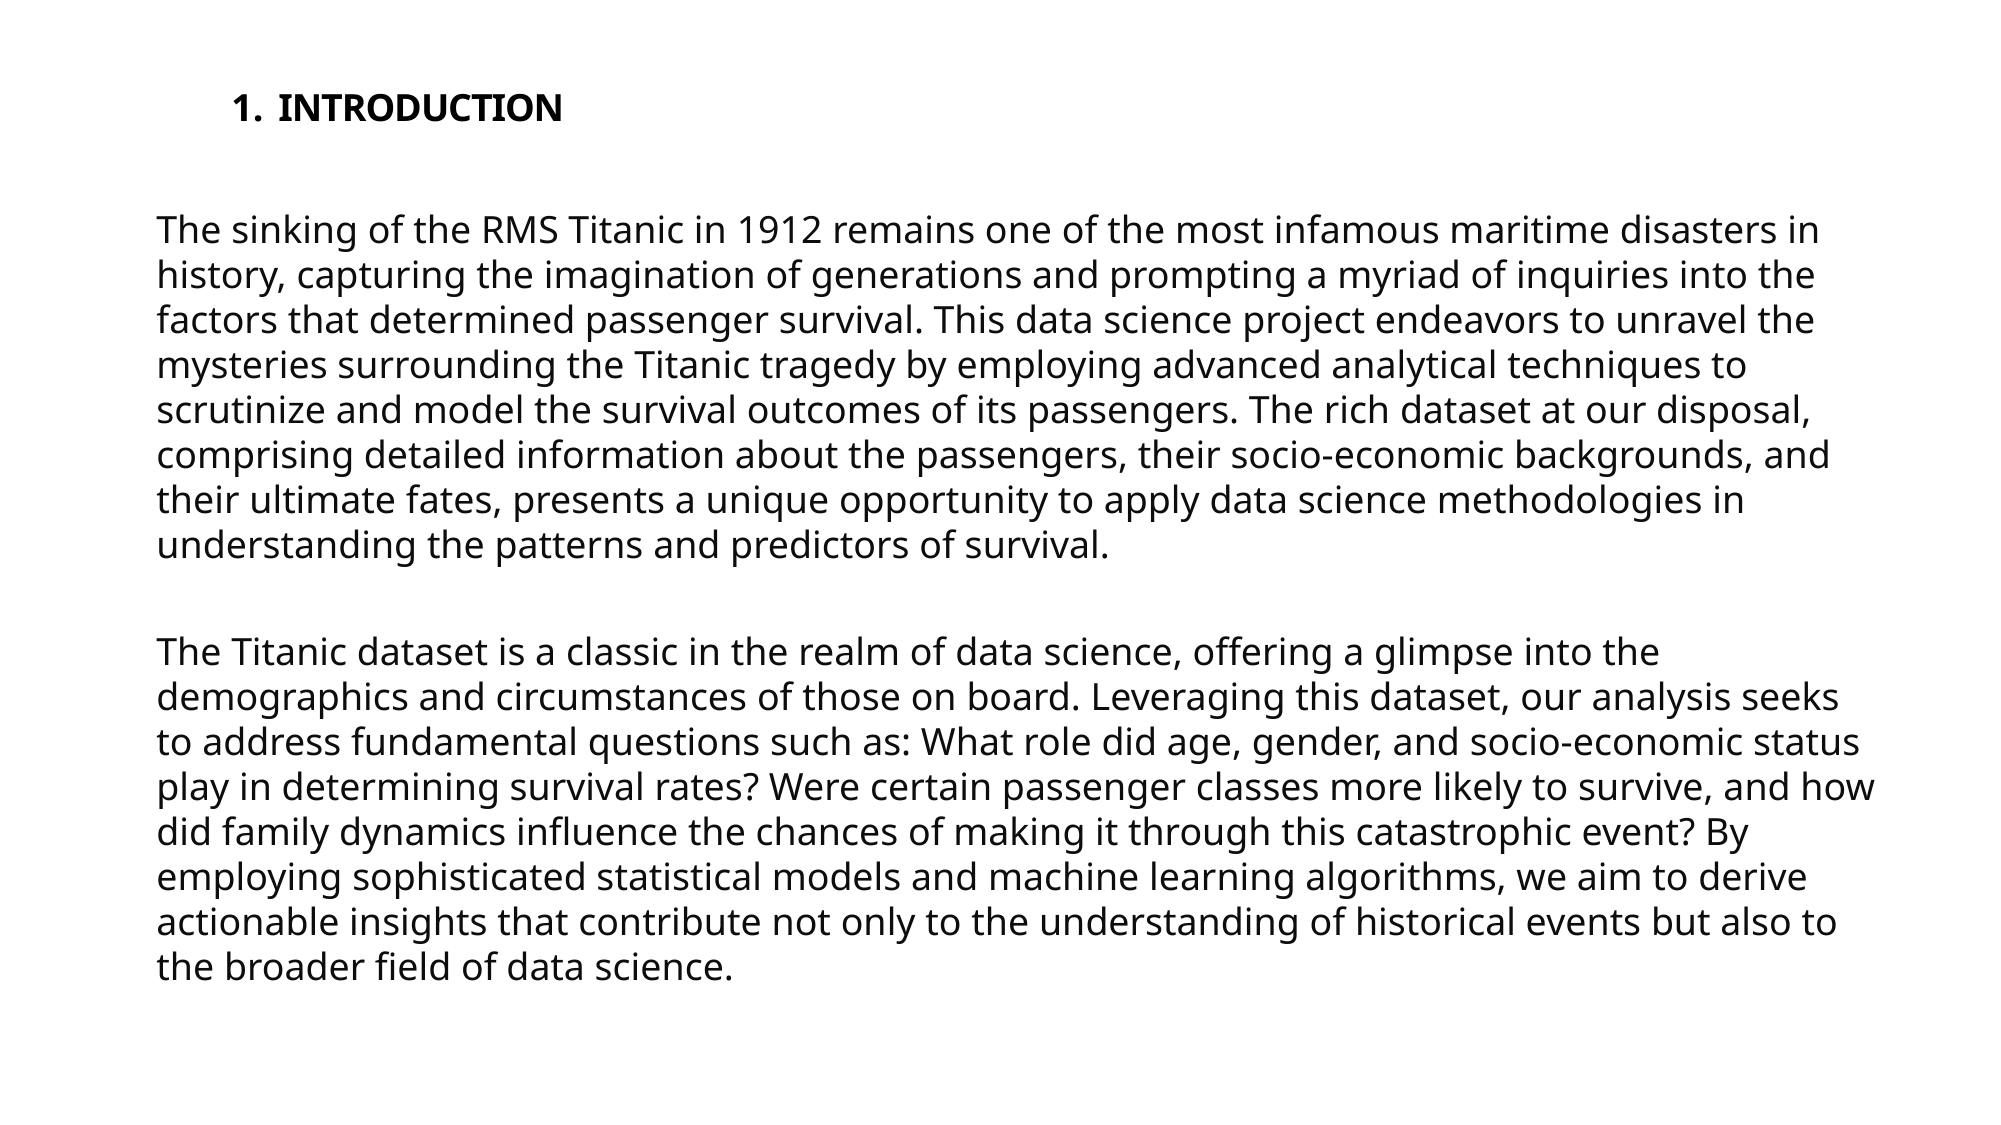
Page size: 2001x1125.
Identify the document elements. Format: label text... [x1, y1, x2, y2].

text_box INTRODUCTION The sinking of the RMS Titanic in 1912 remains one of the most infamous maritime disasters in history, capturing the imagination of generations and prompting a myriad of inquiries into the factors that determined passenger survival. This data science project endeavors to unravel the mysteries surrounding the Titanic tragedy by employing advanced analytical techniques to scrutinize and model the survival outcomes of its passengers. The rich dataset at our disposal, comprising detailed information about the passengers, their socio-economic backgrounds, and their ultimate fates, presents a unique opportunity to apply data science methodologies in understanding the patterns and predictors of survival. The Titanic dataset is a classic in the realm of data science, offering a glimpse into the demographics and circumstances of those on board. Leveraging this dataset, our analysis seeks to address fundamental questions such as: What role did age, gender, and socio-economic status play in determining survival rates? Were certain passenger classes more likely to survive, and how did family dynamics influence the chances of making it through this catastrophic event? By employing sophisticated statistical models and machine learning algorithms, we aim to derive actionable insights that contribute not only to the understanding of historical events but also to the broader field of data science. [141, 77, 1896, 1072]
